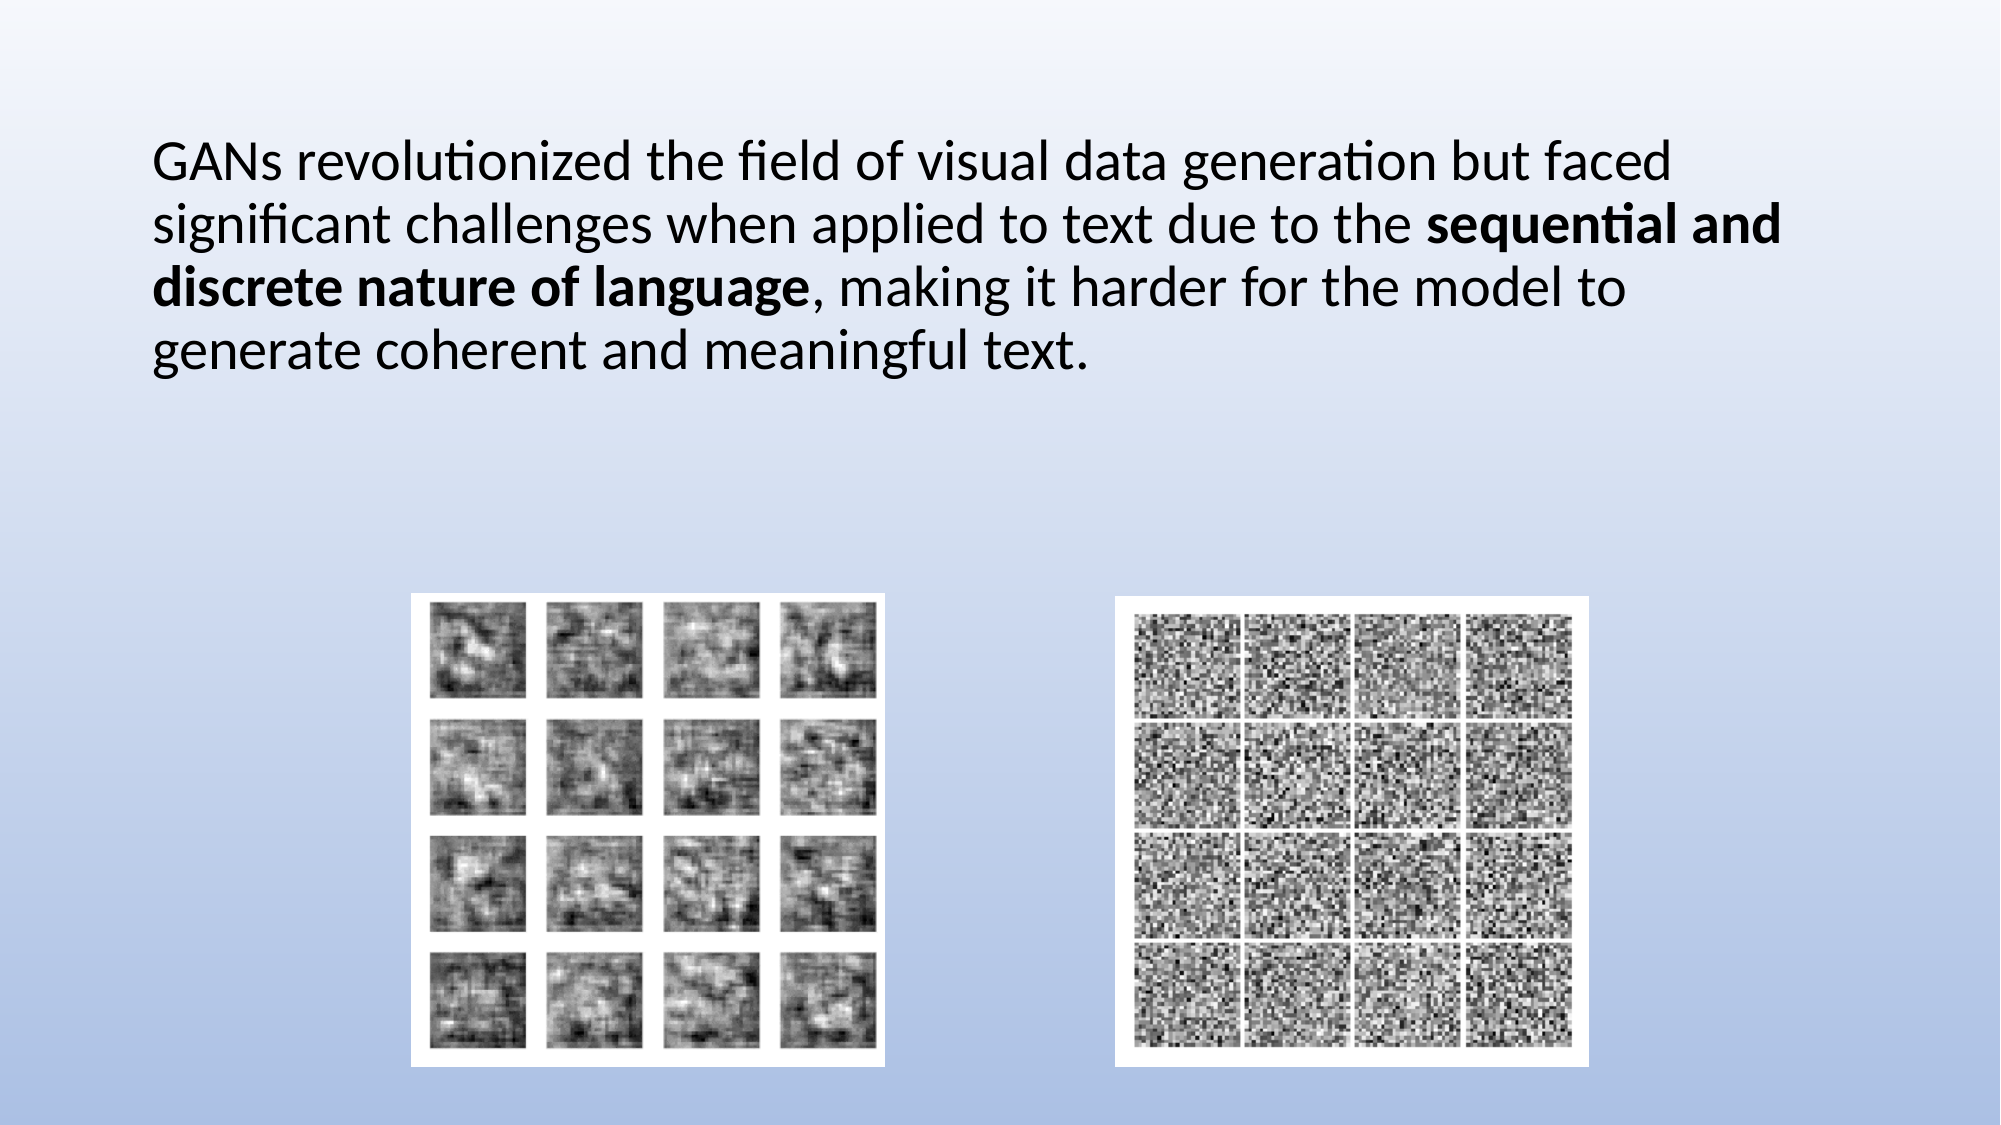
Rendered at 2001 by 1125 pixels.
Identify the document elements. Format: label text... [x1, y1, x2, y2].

picture [411, 593, 885, 1067]
list GANs revolutionized the field of visual data generation but faced significant challenges when applied to text due to the sequential and discrete nature of language, making it harder for the model to generate coherent and meaningful text. [137, 122, 1863, 529]
picture [1115, 596, 1589, 1067]
